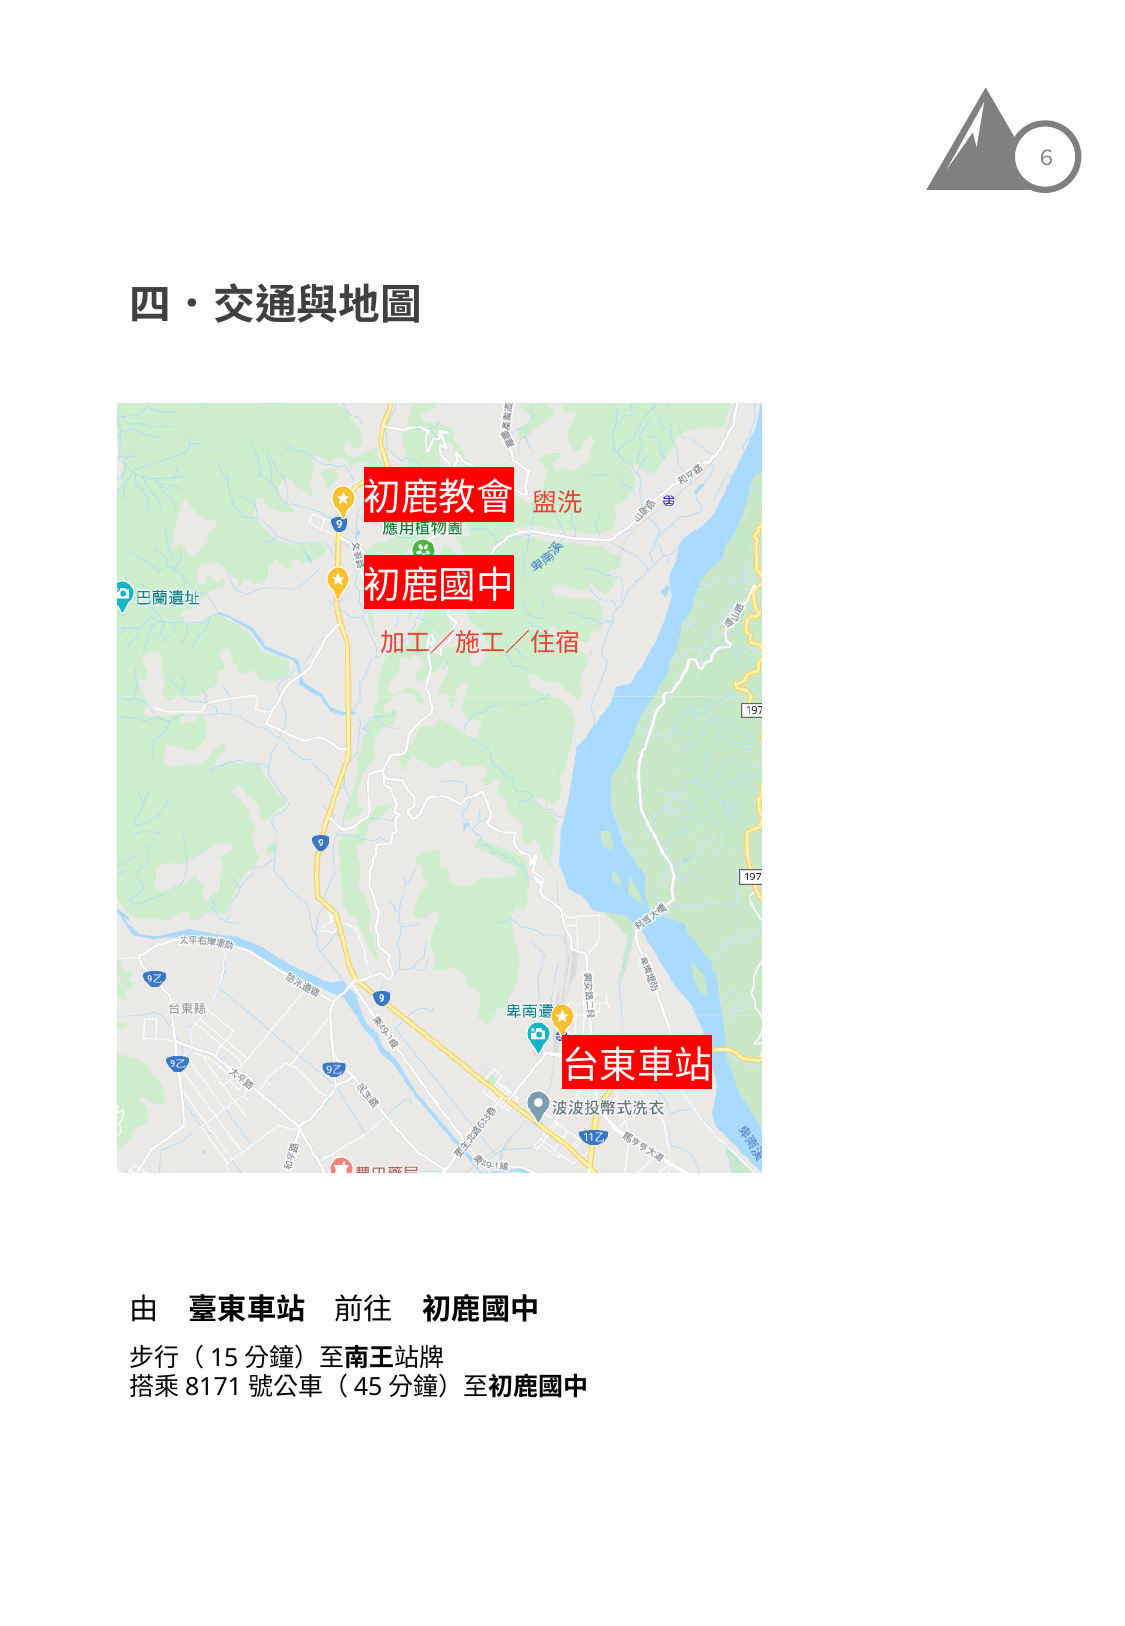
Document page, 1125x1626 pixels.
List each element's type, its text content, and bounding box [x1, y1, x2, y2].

text_box 盥洗 [762, 479, 770, 524]
text_box 步行（15分鐘）至南王站牌 搭乘8171號公車（45分鐘）至初鹿國中 [114, 1333, 971, 1409]
text_box 由 臺東車站 前往 初鹿國中 [115, 1283, 555, 1333]
text_box 四．交通與地圖 [114, 270, 437, 336]
text_box ６ [1037, 122, 1080, 191]
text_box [926, 87, 1046, 190]
picture [117, 403, 762, 1173]
